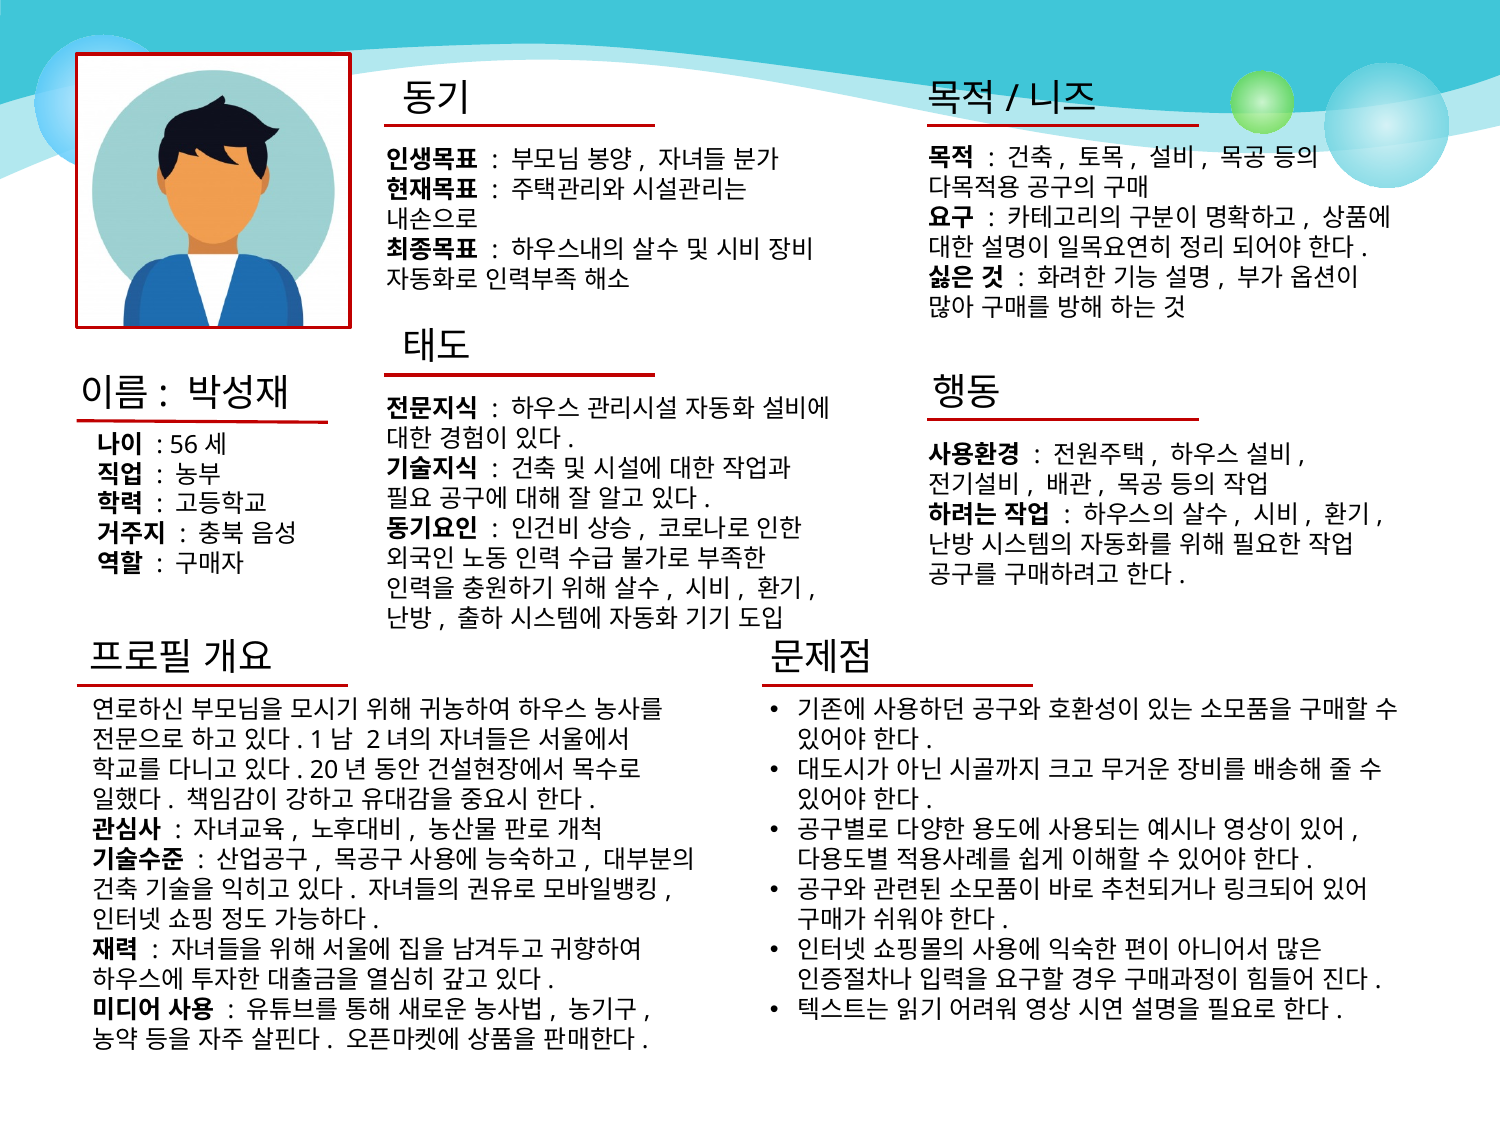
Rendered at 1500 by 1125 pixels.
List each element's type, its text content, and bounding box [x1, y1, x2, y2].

text_box 목적 : 건축, 토목, 설비, 목공 등의 다목적용 공구의 구매 요구 : 카테고리의 구분이 명확하고, 상품에 대한 설명이 일목요연히 정리 되어야 한다. 싫은 것 : 화려한 기능 설명, 부가 옵션이 많아 구매를 방해 하는 것 [914, 134, 1424, 329]
text_box 전문지식 : 하우스 관리시설 자동화 설비에 대한 경험이 있다. 기술지식 : 건축 및 시설에 대한 작업과 필요 공구에 대해 잘 알고 있다. 동기요인 : 인건비 상승, 코로나로 인한 외국인 노동 인력 수급 불가로 부족한 인력을 충원하기 위해 살수, 시비, 환기, 난방, 출하 시스템에 자동화 기기 도입 [371, 385, 857, 640]
text_box 동기 [387, 66, 487, 123]
text_box 나이 : 56세 직업 : 농부 학력 : 고등학교 거주지 : 충북 음성 역할 : 구매자 [82, 431, 313, 586]
text_box 문제점 [755, 625, 889, 686]
text_box 인생목표 : 부모님 봉양, 자녀들 분가 현재목표 : 주택관리와 시설관리는 내손으로 최종목표 : 하우스내의 살수 및 시비 장비 자동화로 인력부족 해소 [371, 136, 857, 301]
text_box 이름: 박성재 [65, 361, 306, 422]
text_box 연로하신 부모님을 모시기 위해 귀농하여 하우스 농사를 전문으로 하고 있다. 1남 2녀의 자녀들은 서울에서 학교를 다니고 있다. 20년 동안 건설현장에서 목수로 일했다. 책임감이 강하고 유대감을 중요시 한다. 관심사 : 자녀교육, 노후대비, 농산물 판로 개척 기술수준 : 산업공구, 목공구 사용에 능숙하고, 대부분의 건축 기술을 익히고 있다. 자녀들의 권유로 모바일뱅킹, 인터넷 쇼핑 정도 가능하다. 재력 : 자녀들을 위해 서울에 집을 남겨두고 귀향하여 하우스에 투자한 대출금을 열심히 갚고 있다. 미디어 사용 : 유튜브를 통해 새로운 농사법, 농기구, 농약 등을 자주 살핀다. 오픈마켓에 상품을 판매한다. [78, 686, 715, 1061]
text_box 프로필 개요 [75, 625, 288, 684]
text_box 태도 [387, 314, 487, 373]
text_box 행동 [917, 360, 1017, 421]
text_box 기존에 사용하던 공구와 호환성이 있는 소모품을 구매할 수 있어야 한다. 대도시가 아닌 시골까지 크고 무거운 장비를 배송해 줄 수 있어야 한다. 공구별로 다양한 용도에 사용되는 예시나 영상이 있어, 다용도별 적용사례를 쉽게 이해할 수 있어야 한다. 공구와 관련된 소모품이 바로 추천되거나 링크되어 있어 구매가 쉬워야 한다. 인터넷 쇼핑몰의 사용에 익숙한 편이 아니어서 많은 인증절차나 입력을 요구할 경우 구매과정이 힘들어 진다. 텍스트는 읽기 어려워 영상 시연 설명을 필요로 한다. [755, 686, 1424, 1031]
picture [77, 55, 349, 327]
text_box 목적/니즈 [912, 66, 1113, 127]
text_box 사용환경 : 전원주택, 하우스 설비, 전기설비, 배관, 목공 등의 작업 하려는 작업 : 하우스의 살수, 시비, 환기, 난방 시스템의 자동화를 위해 필요한 작업 공구를 구매하려고 한다. [914, 431, 1424, 596]
